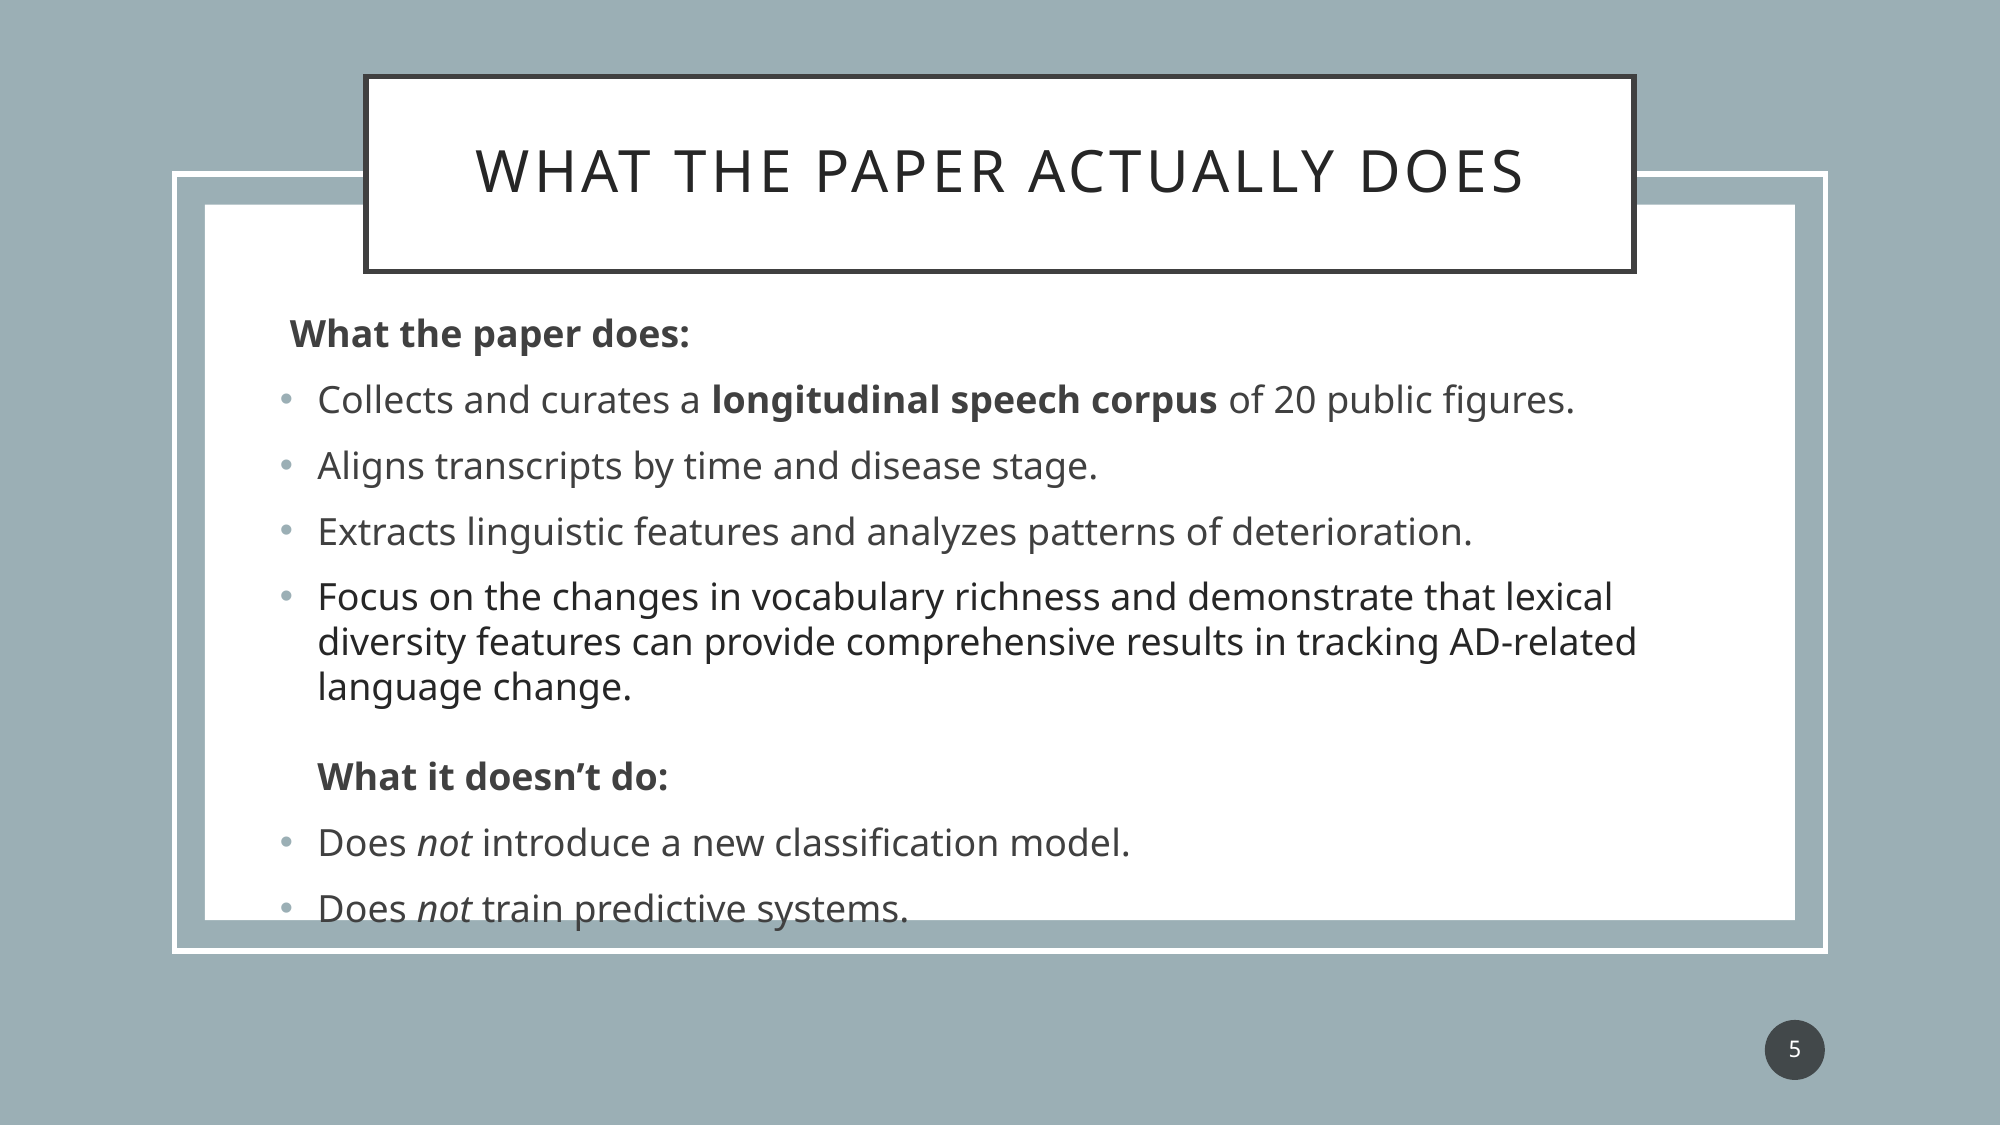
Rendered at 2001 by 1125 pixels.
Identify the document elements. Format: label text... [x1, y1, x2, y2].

slide_number 5 [1764, 1019, 1825, 1080]
title What the Paper Actually Does [363, 74, 1637, 274]
text_box [0, 0, 2000, 1125]
text_box [173, 173, 1827, 952]
list What the paper does: Collects and curates a longitudinal speech corpus of 20 public figures. Aligns transcripts by time and disease stage. Extracts linguistic features and analyzes patterns of deterioration. Focus on the changes in vocabulary richness and demonstrate that lexical diversity features can provide comprehensive results in tracking AD-related language change. What it doesn’t do: Does not introduce a new classification model. Does not train predictive systems. [265, 302, 1737, 955]
